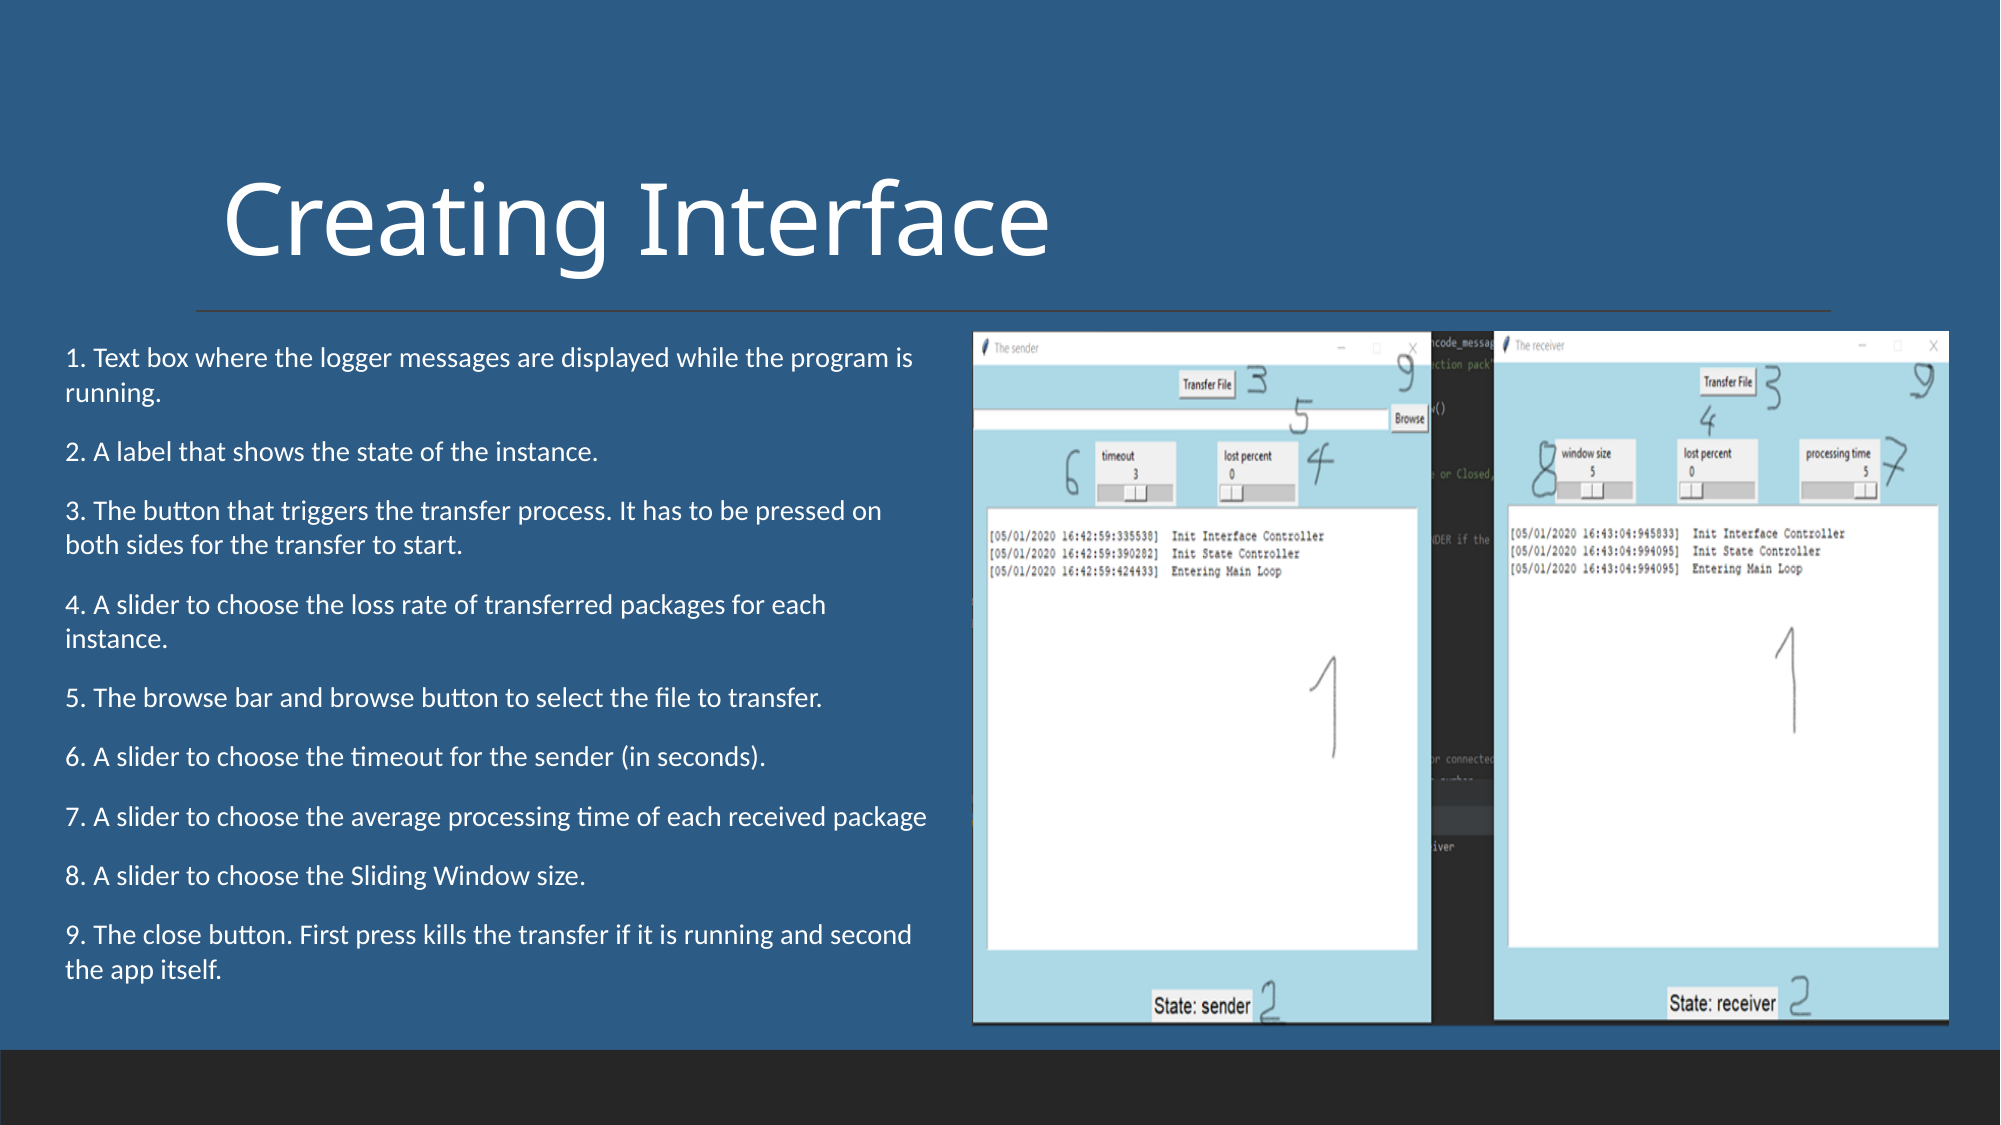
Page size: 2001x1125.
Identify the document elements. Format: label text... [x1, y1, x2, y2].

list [971, 331, 1950, 1028]
list 1. Text box where the logger messages are displayed while the program is running. 2. A label that shows the state of the instance. 3. The button that triggers the transfer process. It has to be pressed on both sides for the transfer to start. 4. A slider to choose the loss rate of transferred packages for each instance. 5. The browse bar and browse button to select the file to transfer. 6. A slider to choose the timeout for the sender (in seconds). 7. A slider to choose the average processing time of each received package 8. A slider to choose the Sliding Window size. 9. The close button. First press kills the transfer if it is running and second the app itself. [51, 331, 938, 1027]
title Creating Interface [180, 47, 1830, 285]
